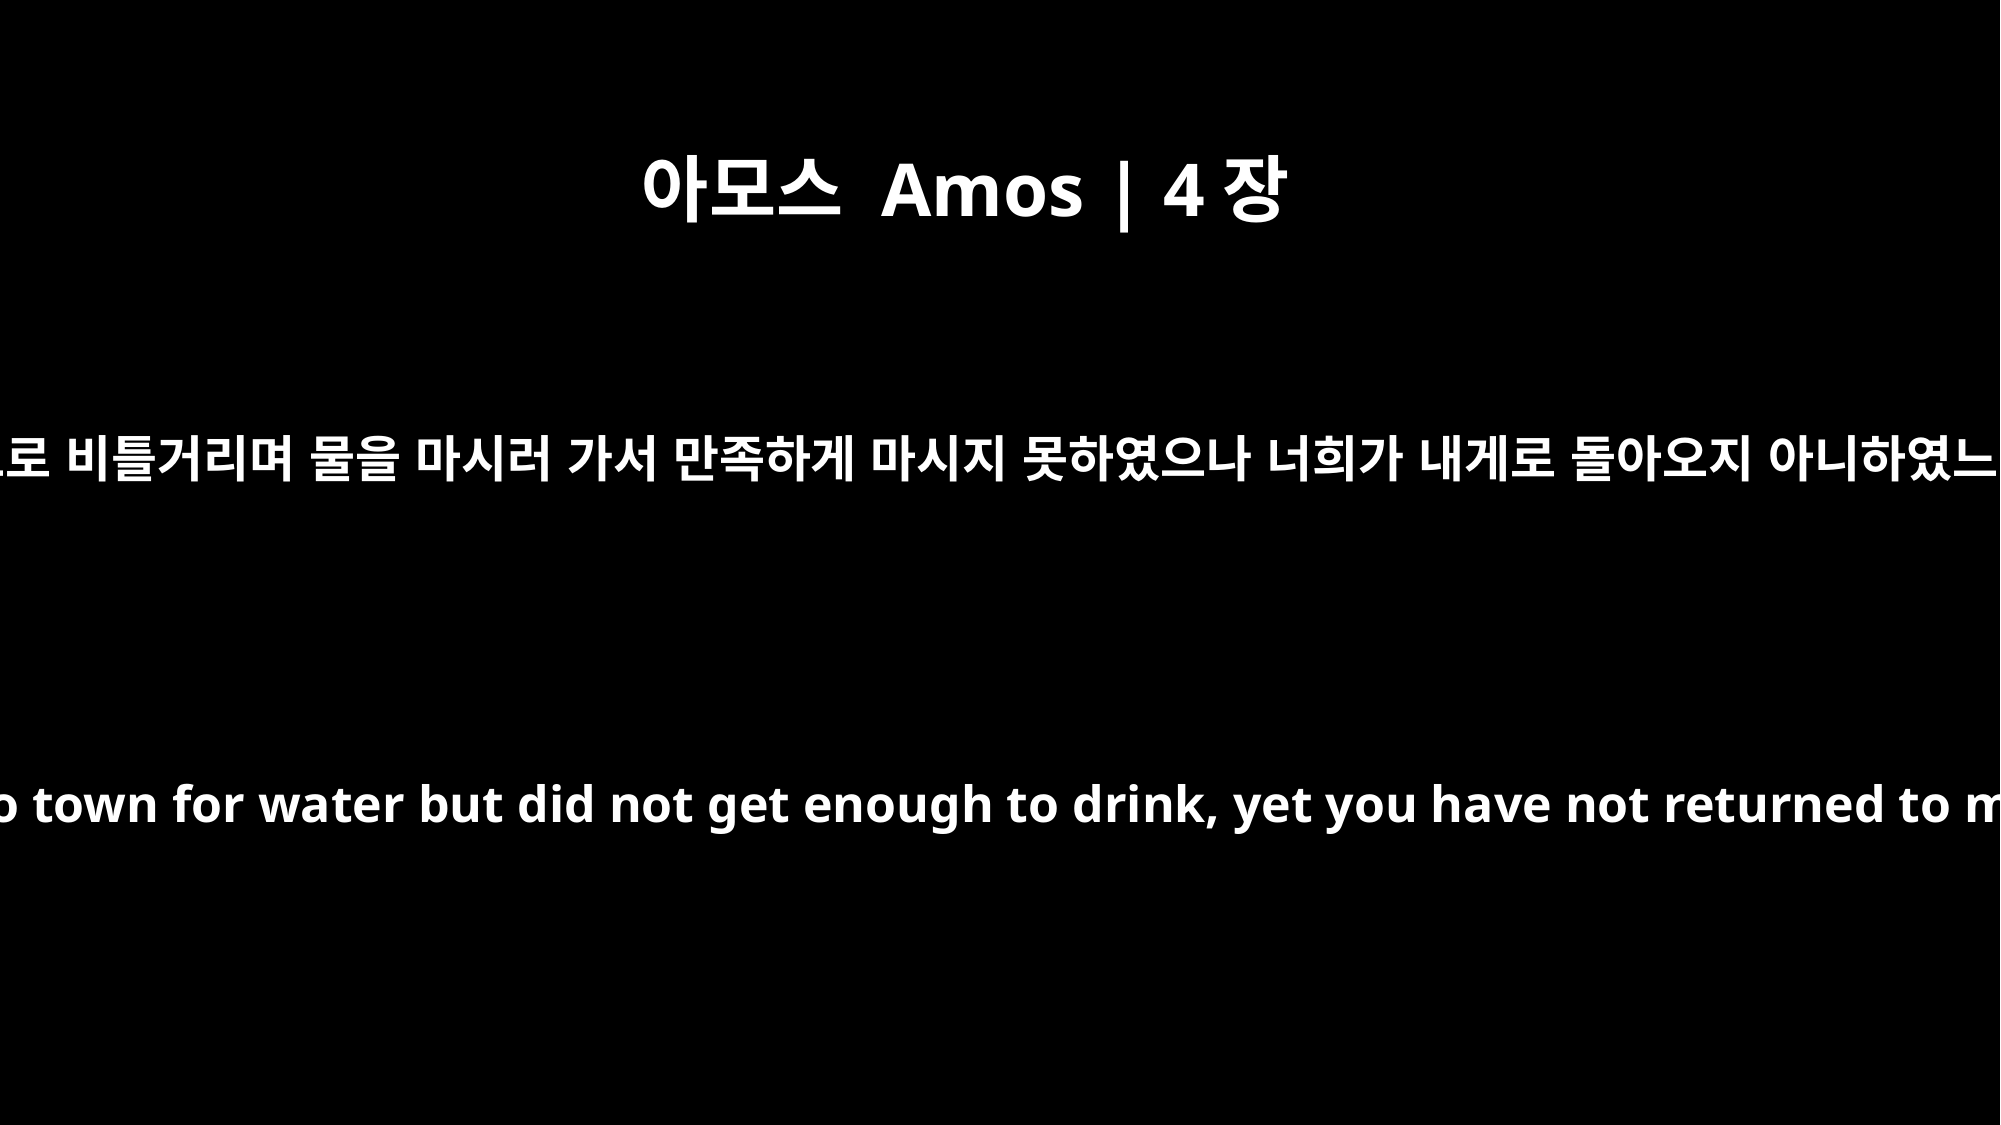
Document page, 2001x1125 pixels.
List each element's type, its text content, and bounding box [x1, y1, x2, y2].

text_box 8 두 세 성읍 사람이 어떤 성읍으로 비틀거리며 물을 마시러 가서 만족하게 마시지 못하였으나 너희가 내게로 돌아오지 아니하였느니라 여호와의 말씀이니라 [0, 359, 2000, 495]
text_box People staggered from town to town for water but did not get enough to drink, yet you have not returned to me," declares the LORD. [0, 764, 2000, 840]
text_box 아모스 Amos | 4장 [627, 136, 1305, 239]
